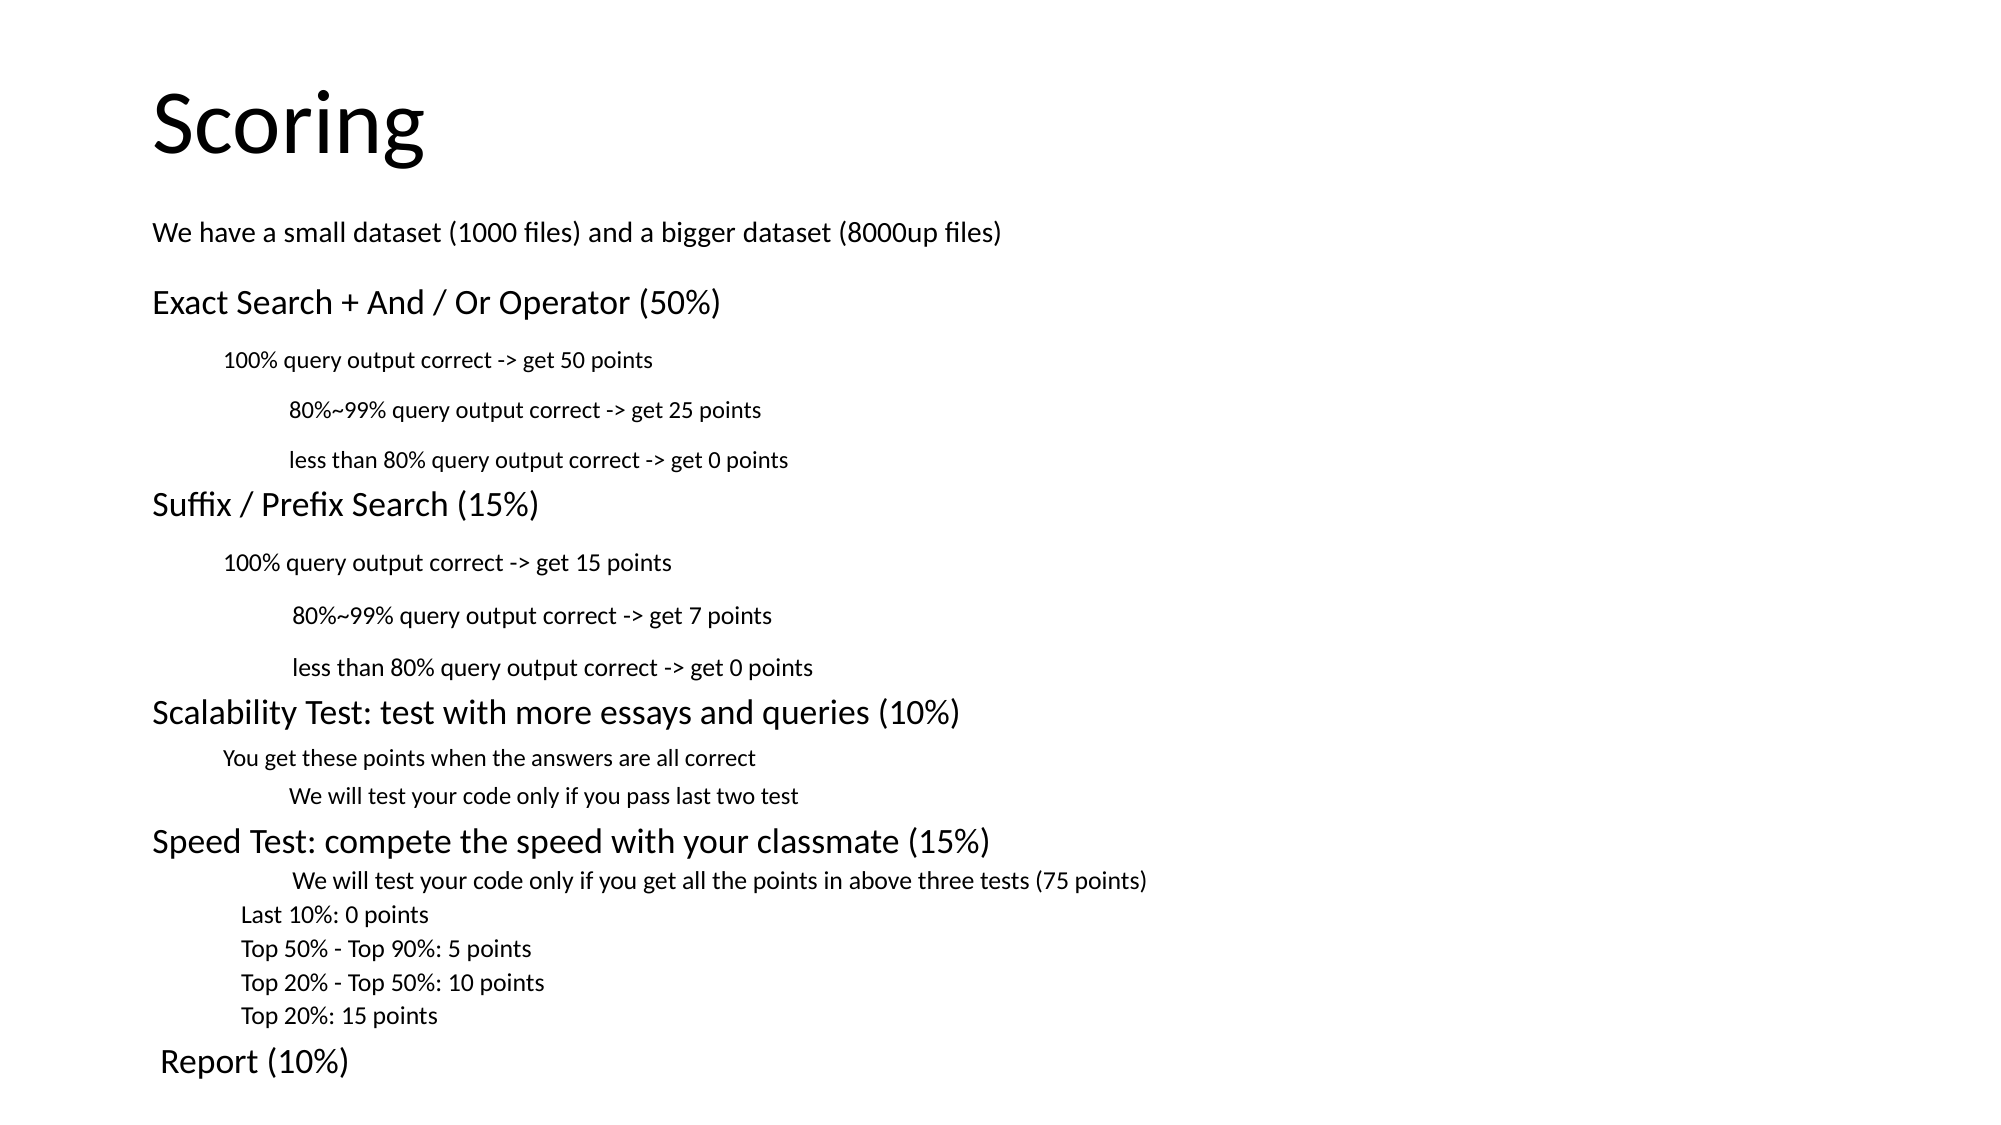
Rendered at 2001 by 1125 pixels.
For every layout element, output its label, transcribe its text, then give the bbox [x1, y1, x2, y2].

title Scoring [137, 15, 1863, 209]
list We have a small dataset (1000 files) and a bigger dataset (8000up files) Exact Search + And / Or Operator (50%) 100% query output correct -> get 50 points 80%~99% query output correct -> get 25 points less than 80% query output correct -> get 0 points Suffix / Prefix Search (15%) 100% query output correct -> get 15 points 80%~99% query output correct -> get 7 points less than 80% query output correct -> get 0 points Scalability Test: test with more essays and queries (10%) You get these points when the answers are all correct We will test your code only if you pass last two test Speed Test: compete the speed with your classmate (15%) We will test your code only if you get all the points in above three tests (75 points) Last 10%: 0 points Top 50% - Top 90%: 5 points Top 20% - Top 50%: 10 points Top 20%: 15 points Report (10%) [137, 209, 1863, 1090]
